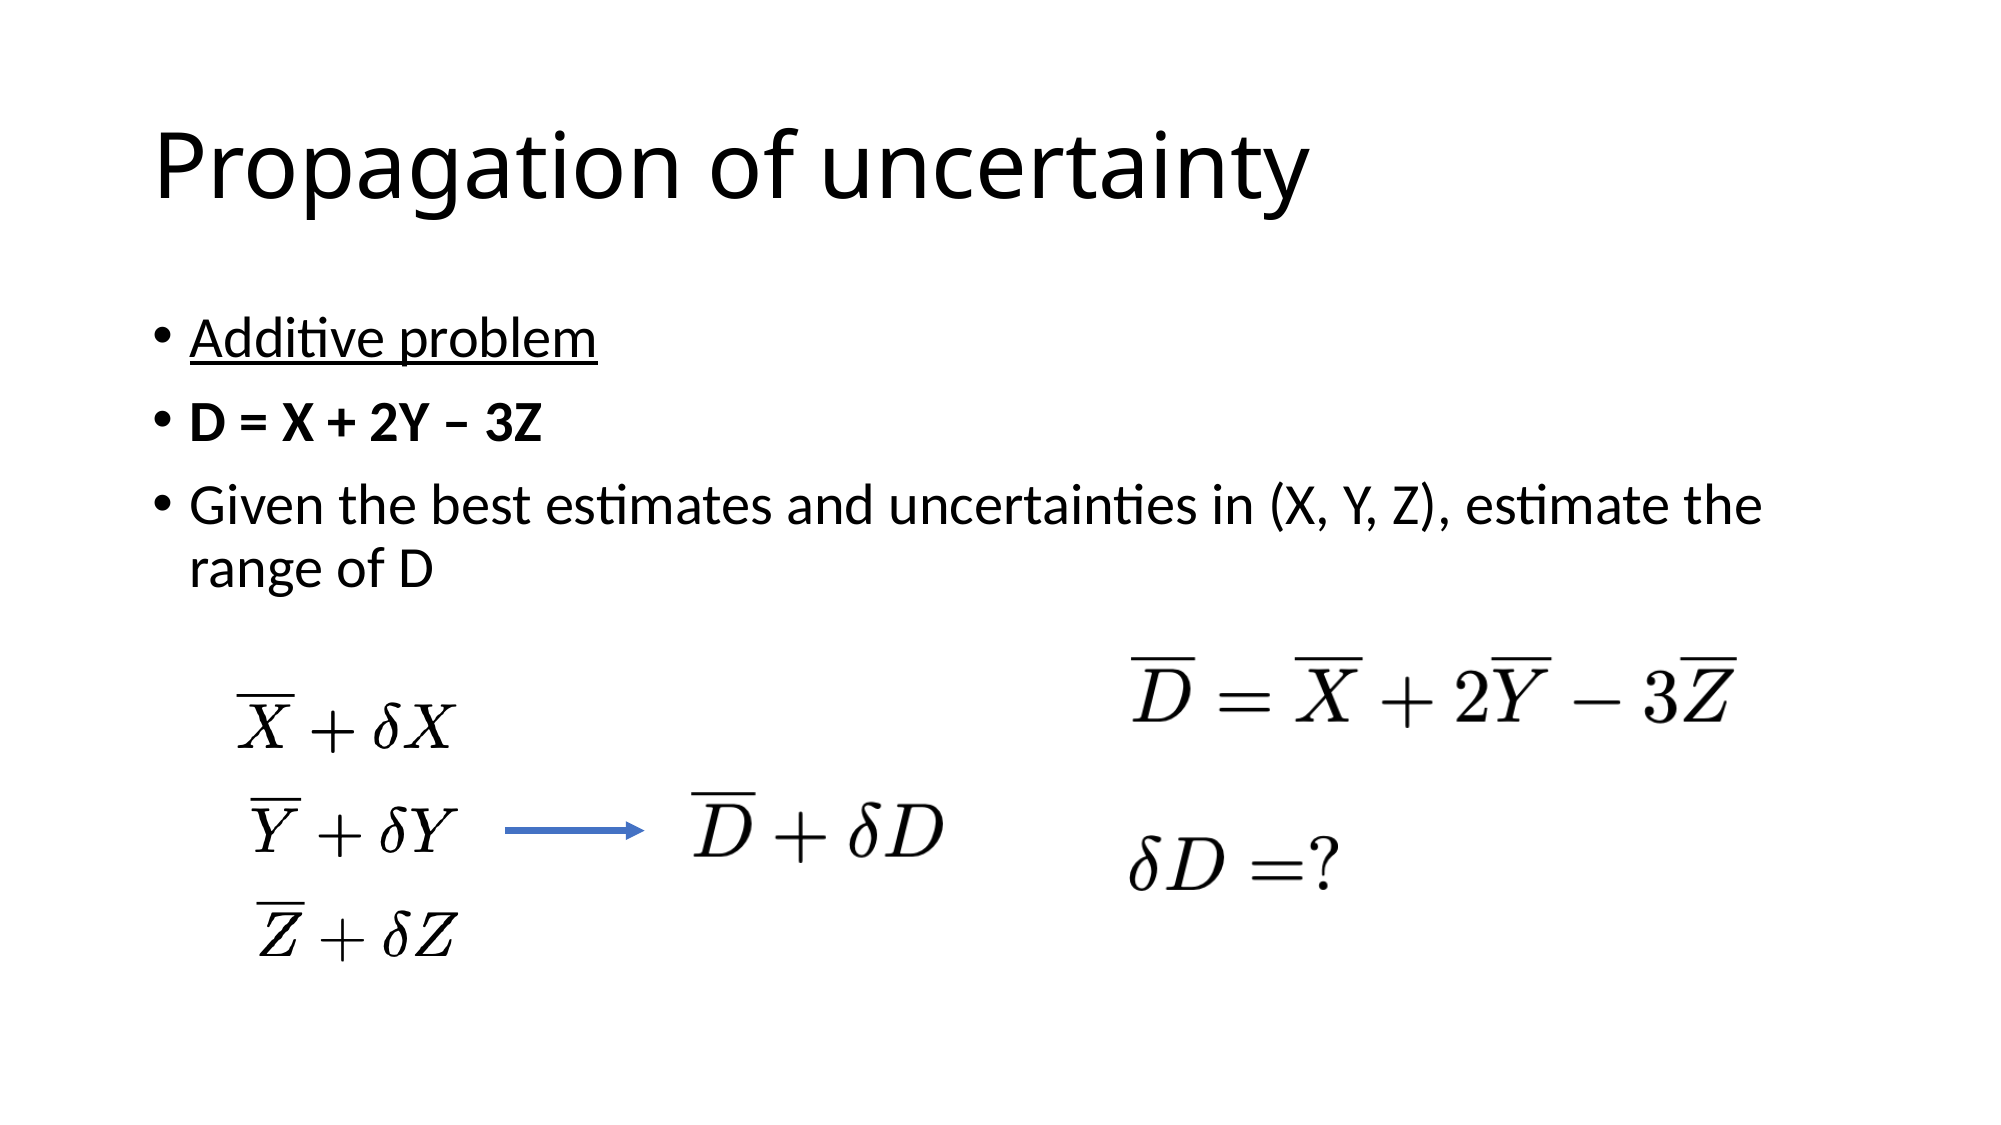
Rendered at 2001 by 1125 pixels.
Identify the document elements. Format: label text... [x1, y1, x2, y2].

picture [1129, 656, 1738, 728]
picture [691, 791, 944, 863]
title Propagation of uncertainty [137, 59, 1863, 278]
picture [236, 692, 459, 962]
picture [1129, 834, 1338, 891]
list Additive problem D = X + 2Y – 3Z Given the best estimates and uncertainties in (X, Y, Z), estimate the range of D [137, 299, 1863, 1014]
